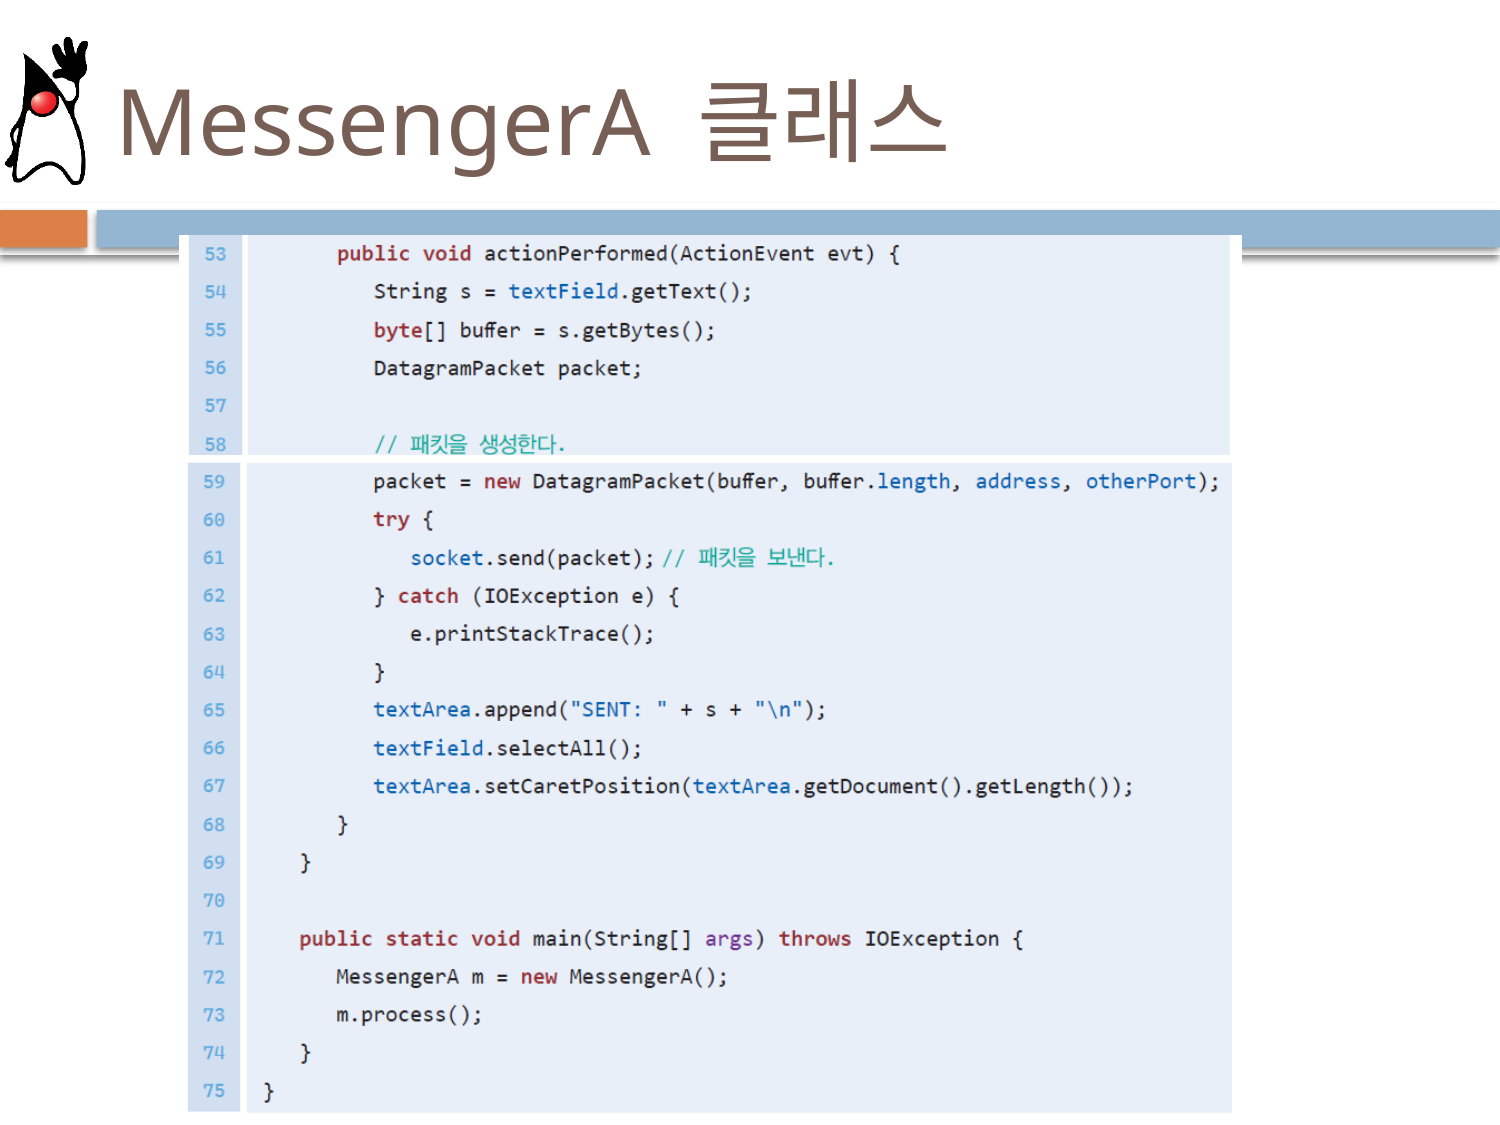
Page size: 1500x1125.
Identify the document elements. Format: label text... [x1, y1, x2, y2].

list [179, 234, 1242, 454]
picture [179, 454, 1242, 1125]
title MessengerA 클래스 [100, 37, 1438, 200]
picture [5, 37, 88, 185]
